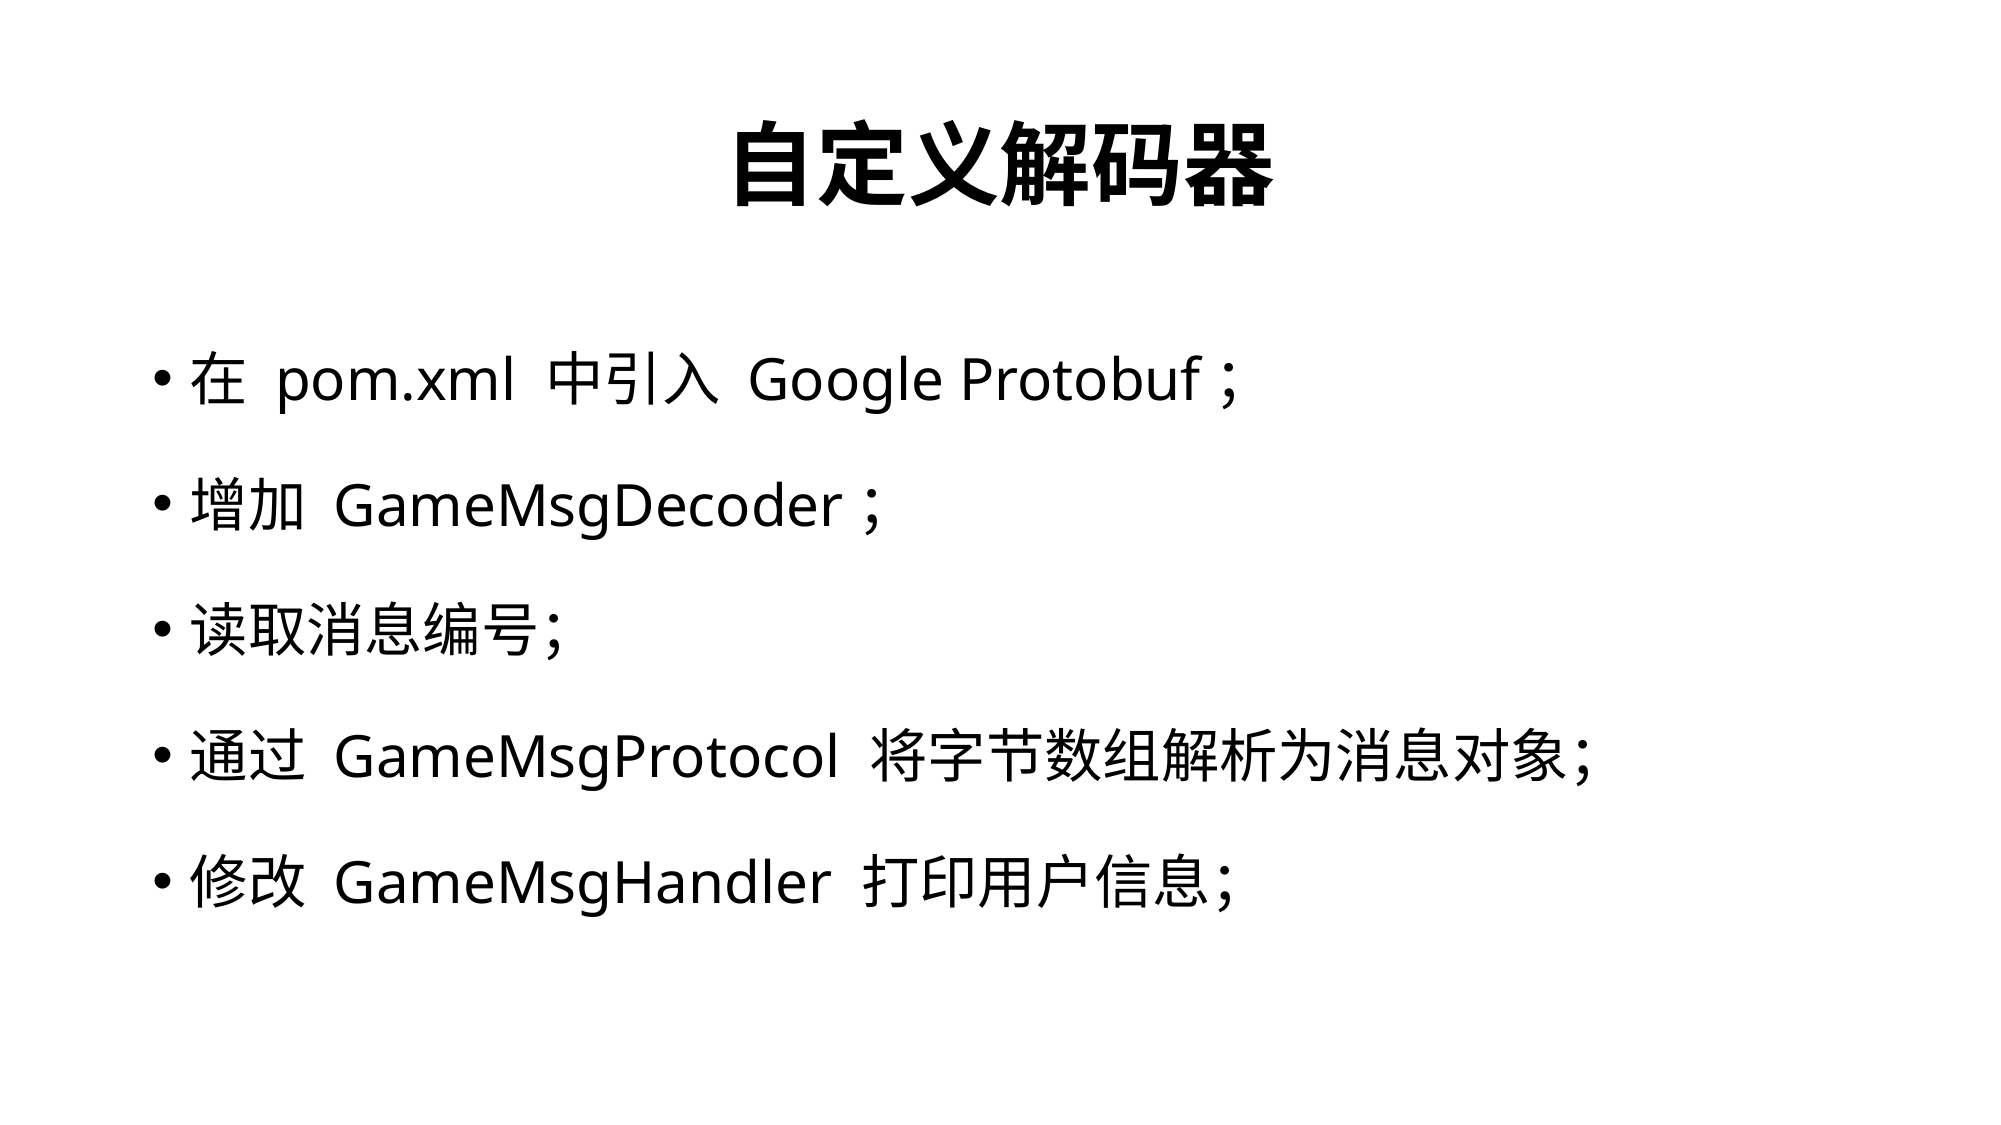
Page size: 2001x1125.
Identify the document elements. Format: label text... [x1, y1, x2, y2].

list 在 pom.xml 中引入 Google Protobuf； 增加 GameMsgDecoder； 读取消息编号； 通过 GameMsgProtocol 将字节数组解析为消息对象； 修改 GameMsgHandler 打印用户信息； [137, 299, 1863, 1014]
title 自定义解码器 [137, 59, 1863, 278]
